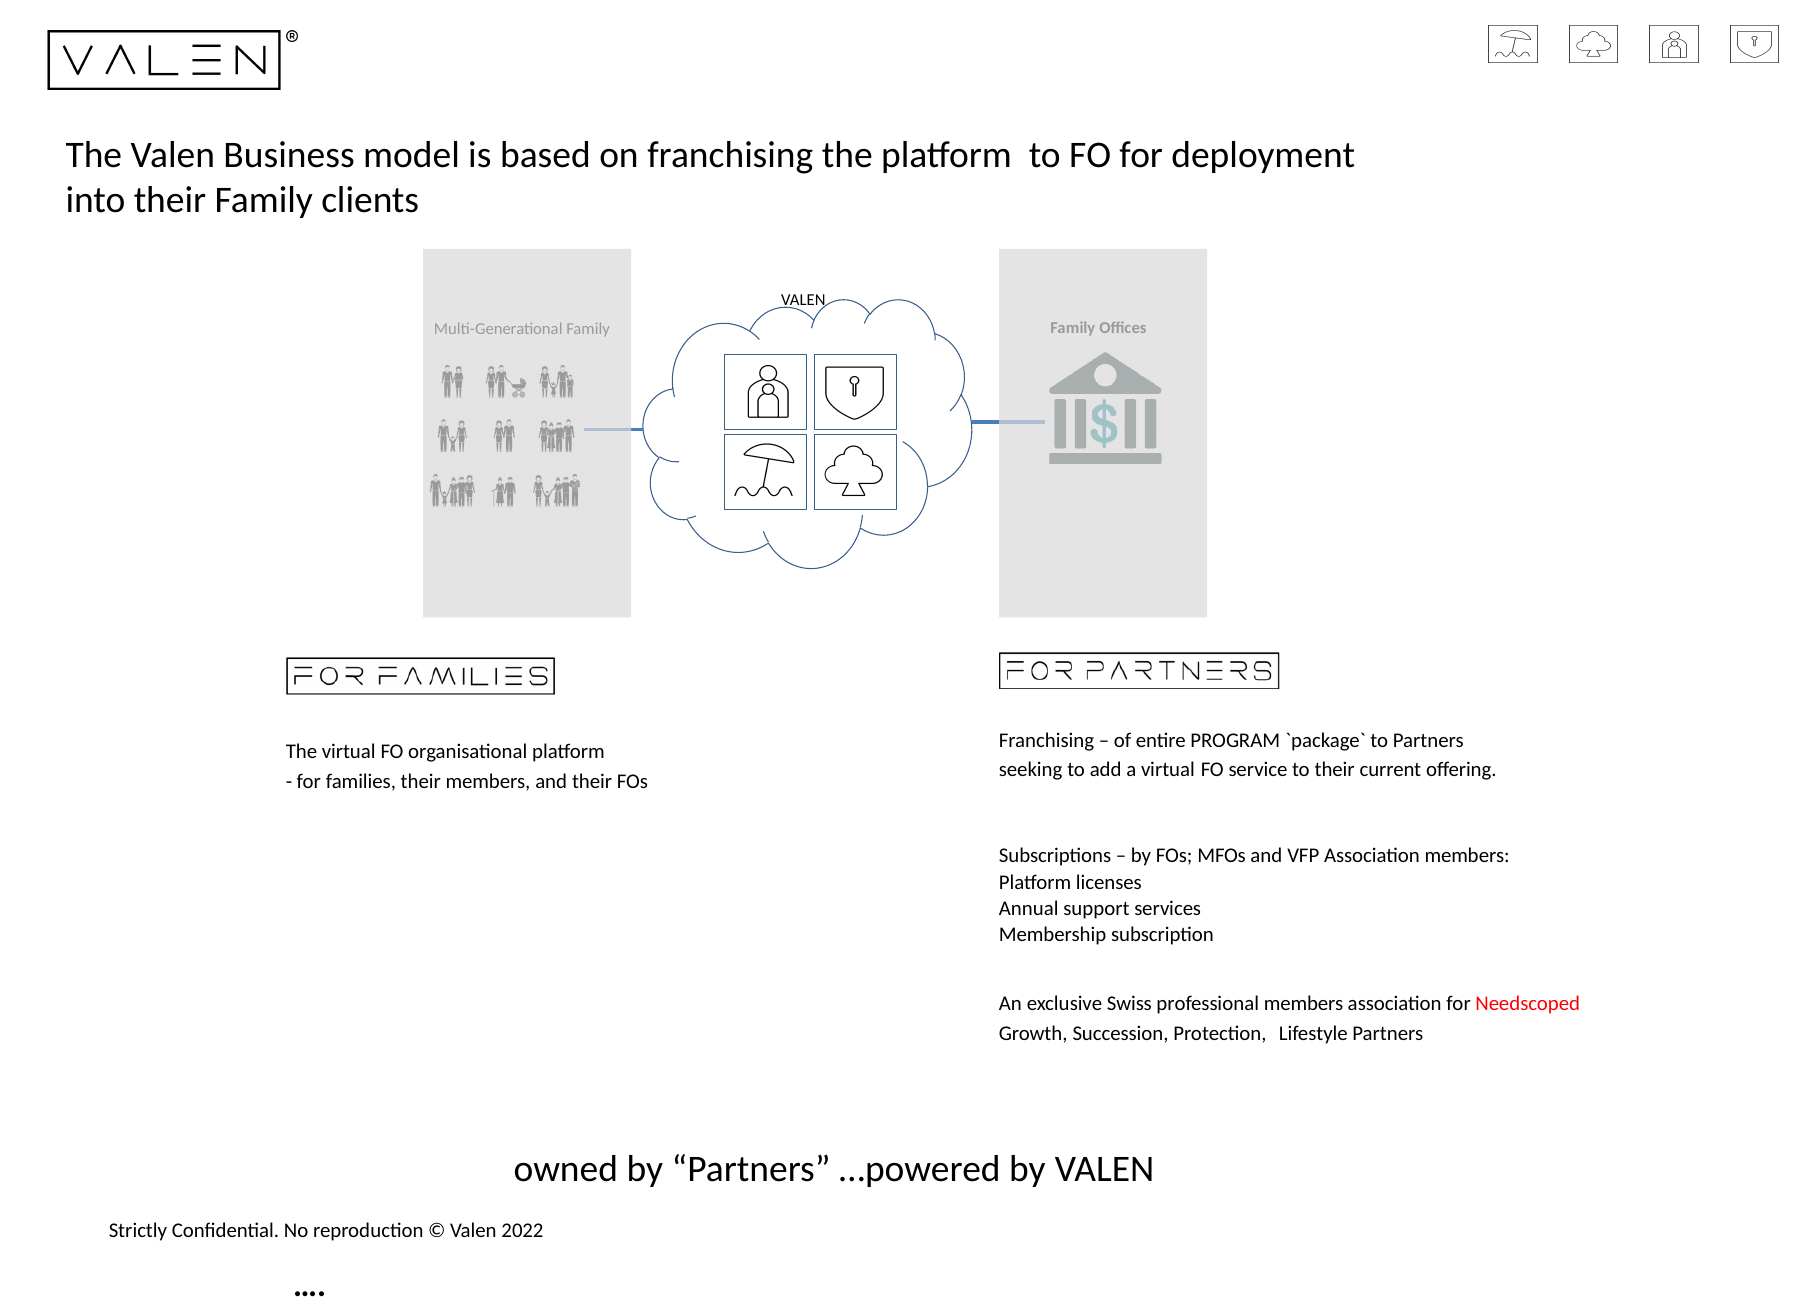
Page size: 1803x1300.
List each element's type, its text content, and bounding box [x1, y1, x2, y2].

text_box owned by “Partners” …powered by VALEN [498, 1136, 1400, 1196]
title The Valen Business model is based on franchising the platform to FO for deployment into their Family clients [65, 129, 1374, 221]
picture [285, 656, 556, 695]
picture [1488, 25, 1538, 63]
picture [47, 30, 281, 90]
text_box Franchising – of entire PROGRAM `package` to Partners seeking to add a virtual FO service to their current offering. [999, 722, 1519, 788]
text_box [421, 247, 633, 620]
text_box An exclusive Swiss professional members association for Needscoped Growth, Succession, Protection, Lifestyle Partners [999, 984, 1632, 1053]
text_box …. [293, 1269, 342, 1300]
text_box [997, 247, 1209, 620]
picture [998, 651, 1280, 689]
picture [286, 30, 298, 42]
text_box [427, 278, 1191, 568]
picture [1569, 25, 1618, 63]
picture [1649, 25, 1699, 63]
picture [1730, 25, 1779, 63]
text_box The virtual FO organisational platform - for families, their members, and their FOs [285, 733, 846, 801]
text_box Subscriptions – by FOs; MFOs and VFP Association members: Platform licenses Annual support services Membership subscription [999, 840, 1534, 954]
